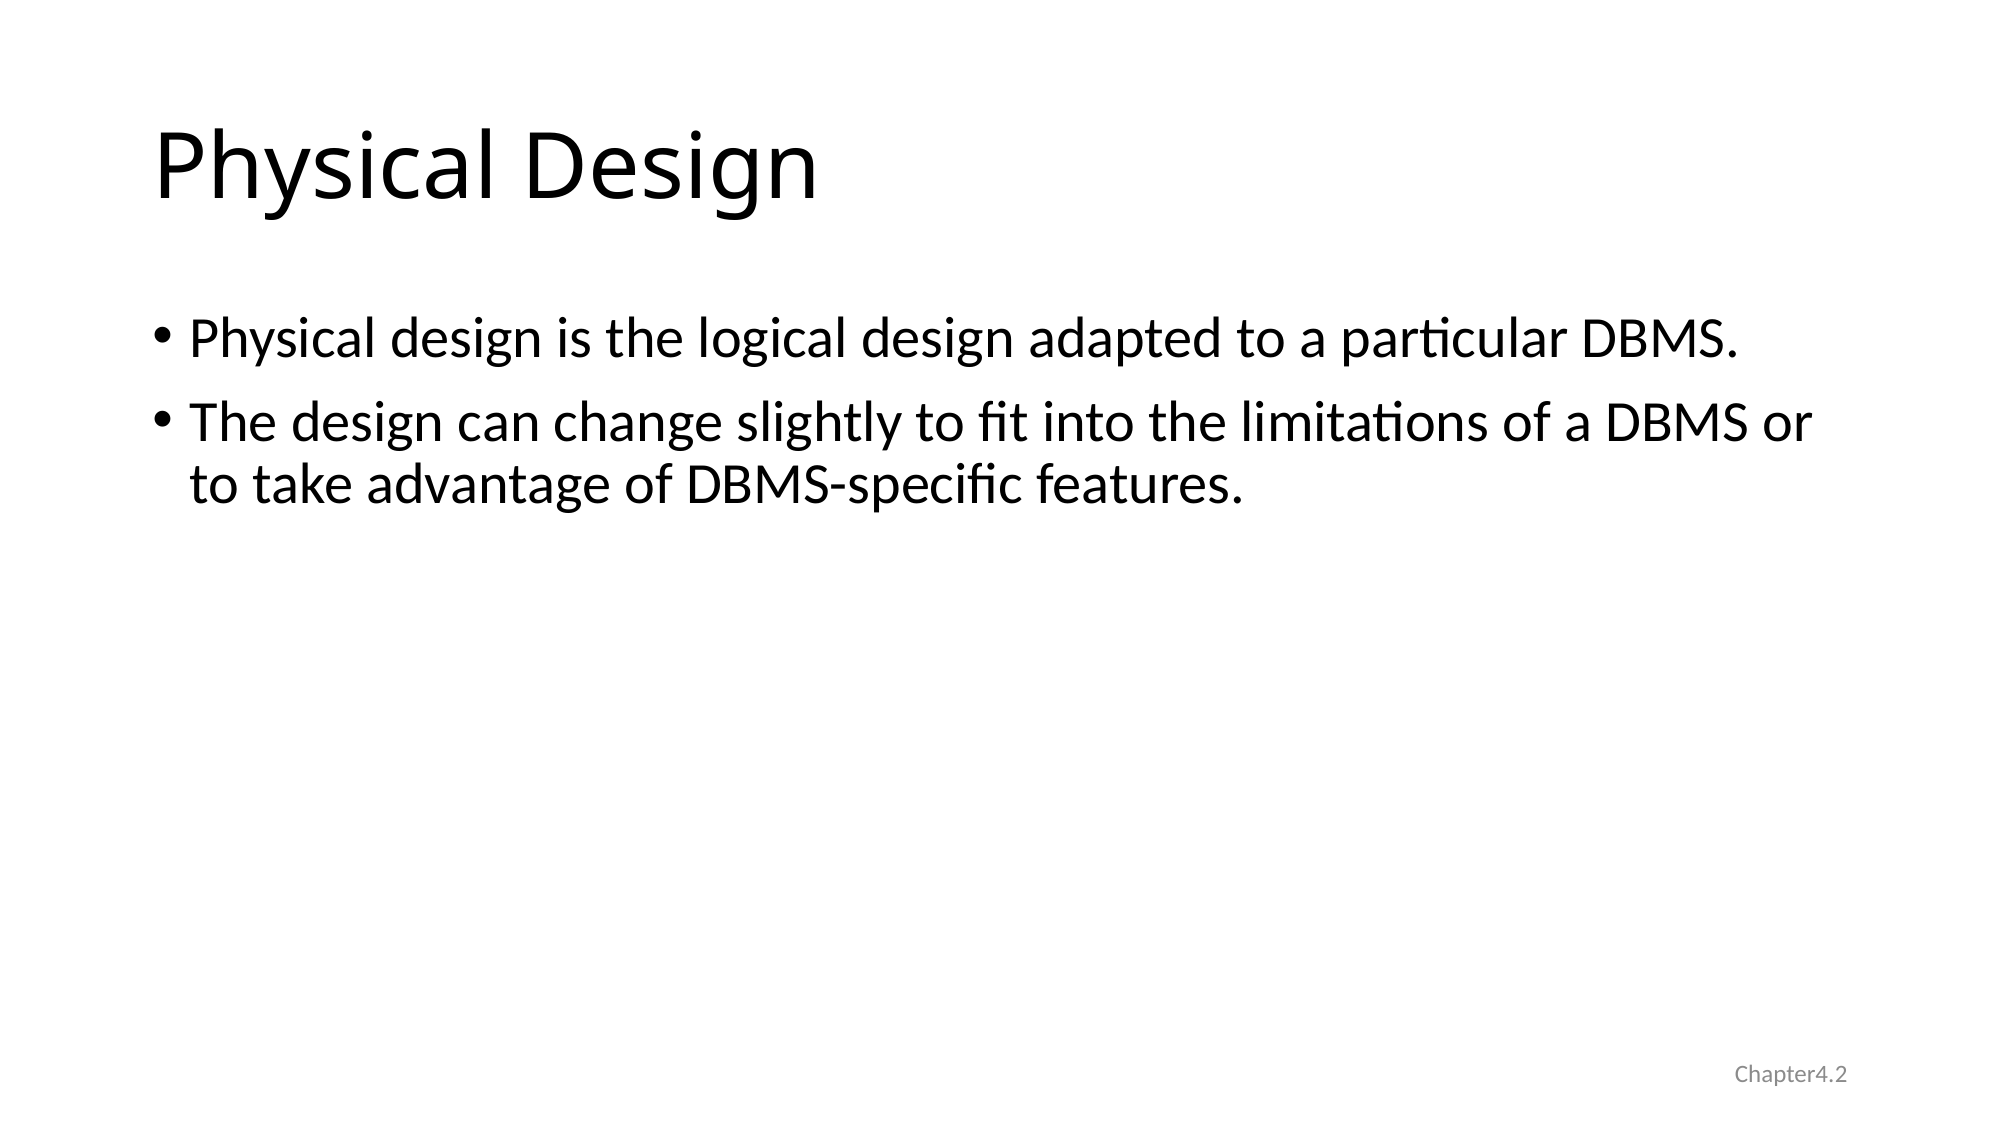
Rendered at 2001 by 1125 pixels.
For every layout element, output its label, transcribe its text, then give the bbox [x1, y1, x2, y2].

list Physical design is the logical design adapted to a particular DBMS. The design can change slightly to fit into the limitations of a DBMS or to take advantage of DBMS-specific features. [137, 299, 1863, 1014]
title Physical Design [137, 59, 1863, 278]
slide_number Chapter4.2 [1412, 1042, 1863, 1103]
